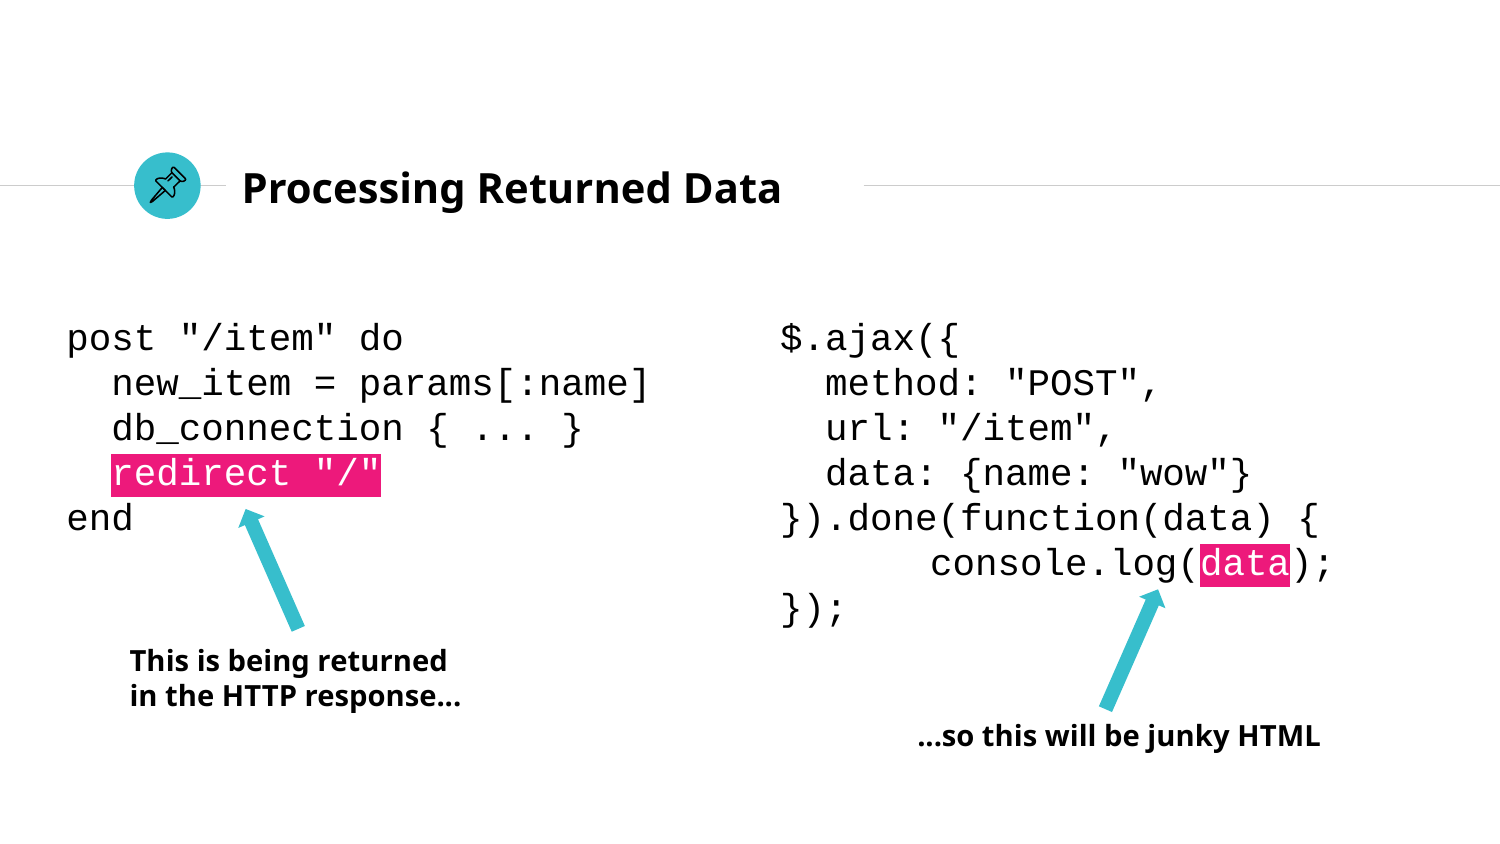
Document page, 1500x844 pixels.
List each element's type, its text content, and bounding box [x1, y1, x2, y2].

text_box [1098, 589, 1166, 713]
text_box ...so this will be junky HTML [902, 702, 1341, 844]
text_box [150, 166, 186, 203]
text_box This is being returned in the HTTP response... [114, 627, 498, 779]
text_box $.ajax({ method: "POST", url: "/item", data: {name: "wow"} }).done(function(data) { console.log(data); }); [765, 297, 1500, 844]
title Processing Returned Data [226, 151, 863, 223]
text_box post "/item" do new_item = params[:name] db_connection { ... } redirect "/" end [51, 297, 824, 764]
text_box [238, 508, 305, 632]
